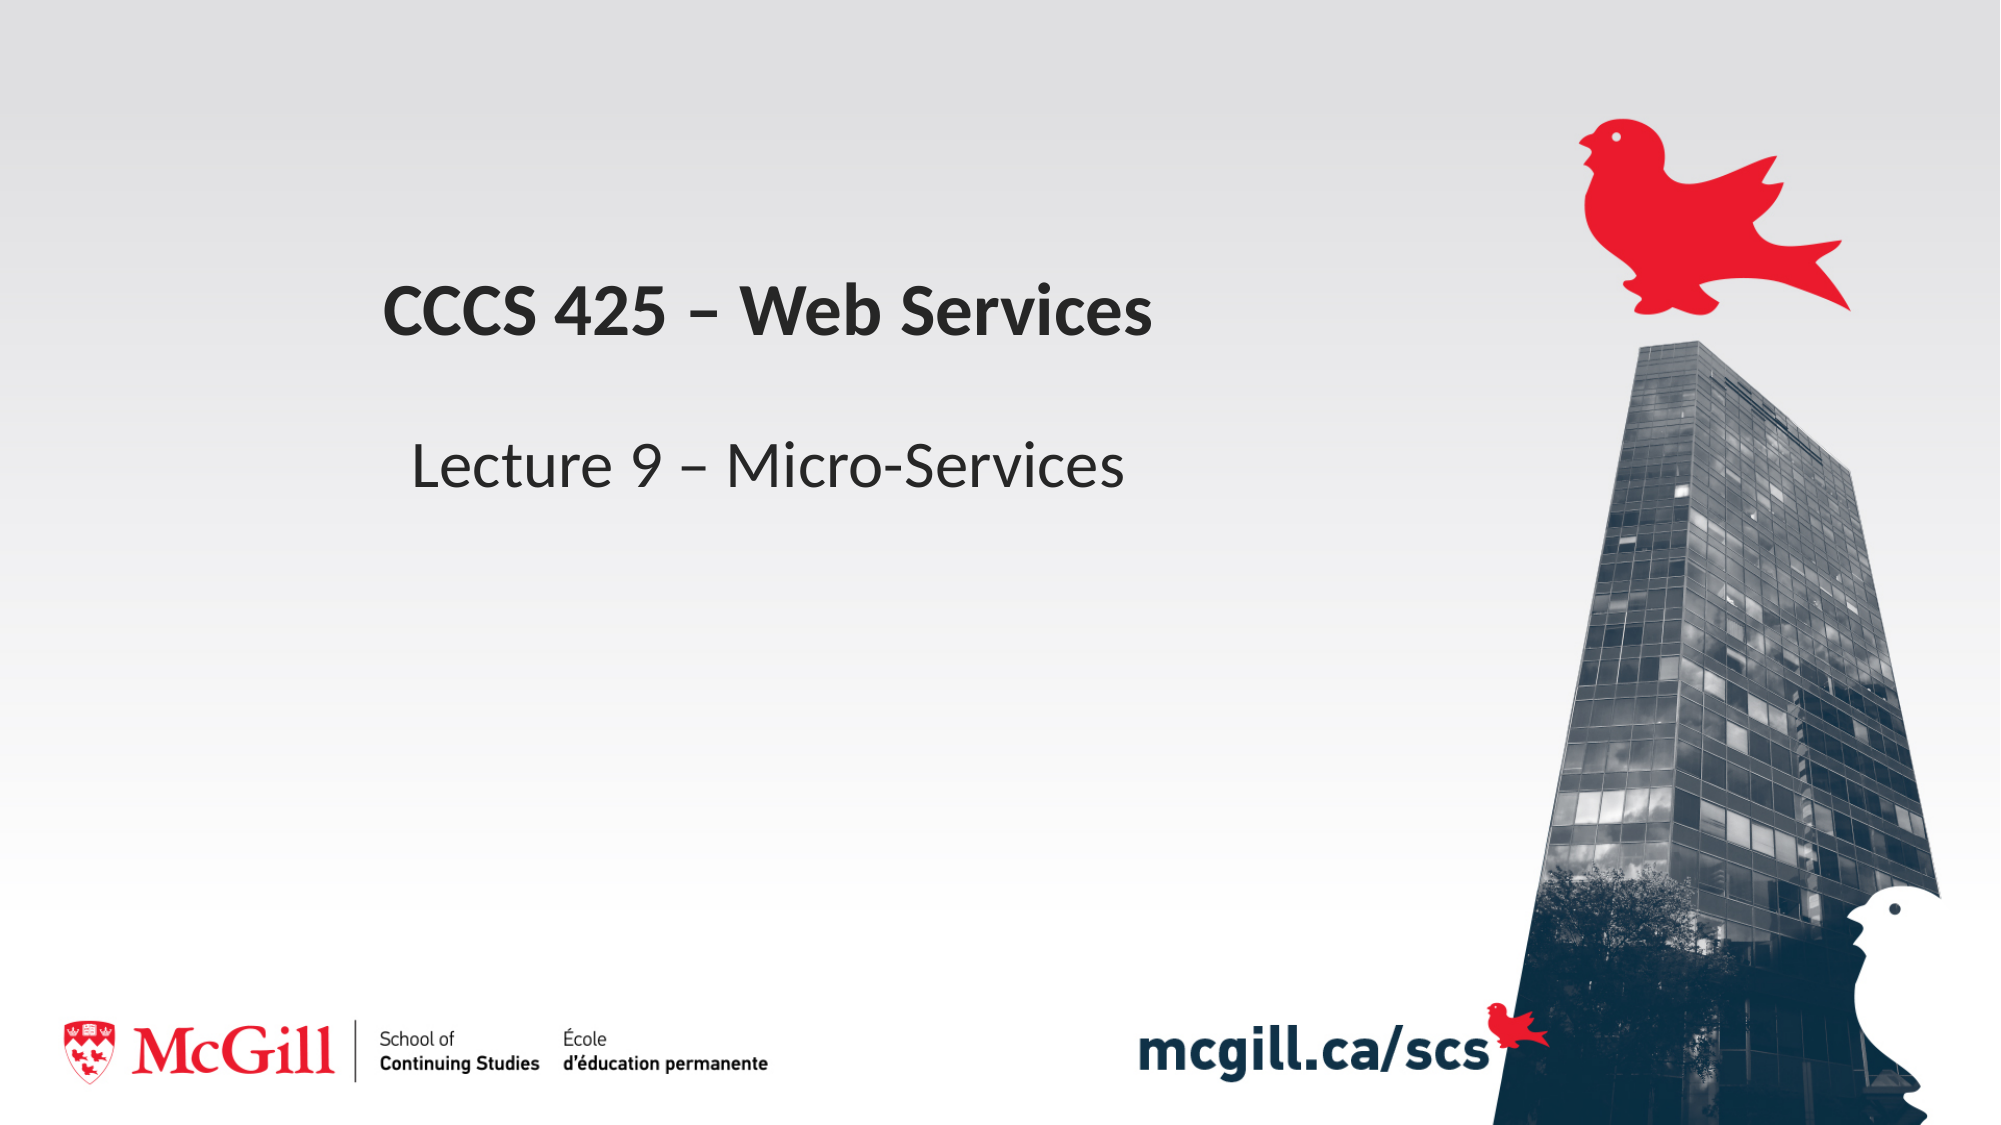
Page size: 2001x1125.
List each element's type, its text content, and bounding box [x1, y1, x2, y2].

picture [0, 0, 2000, 1125]
title CCCS 425 – Web Services Lecture 9 – Micro-Services [0, 0, 1538, 825]
